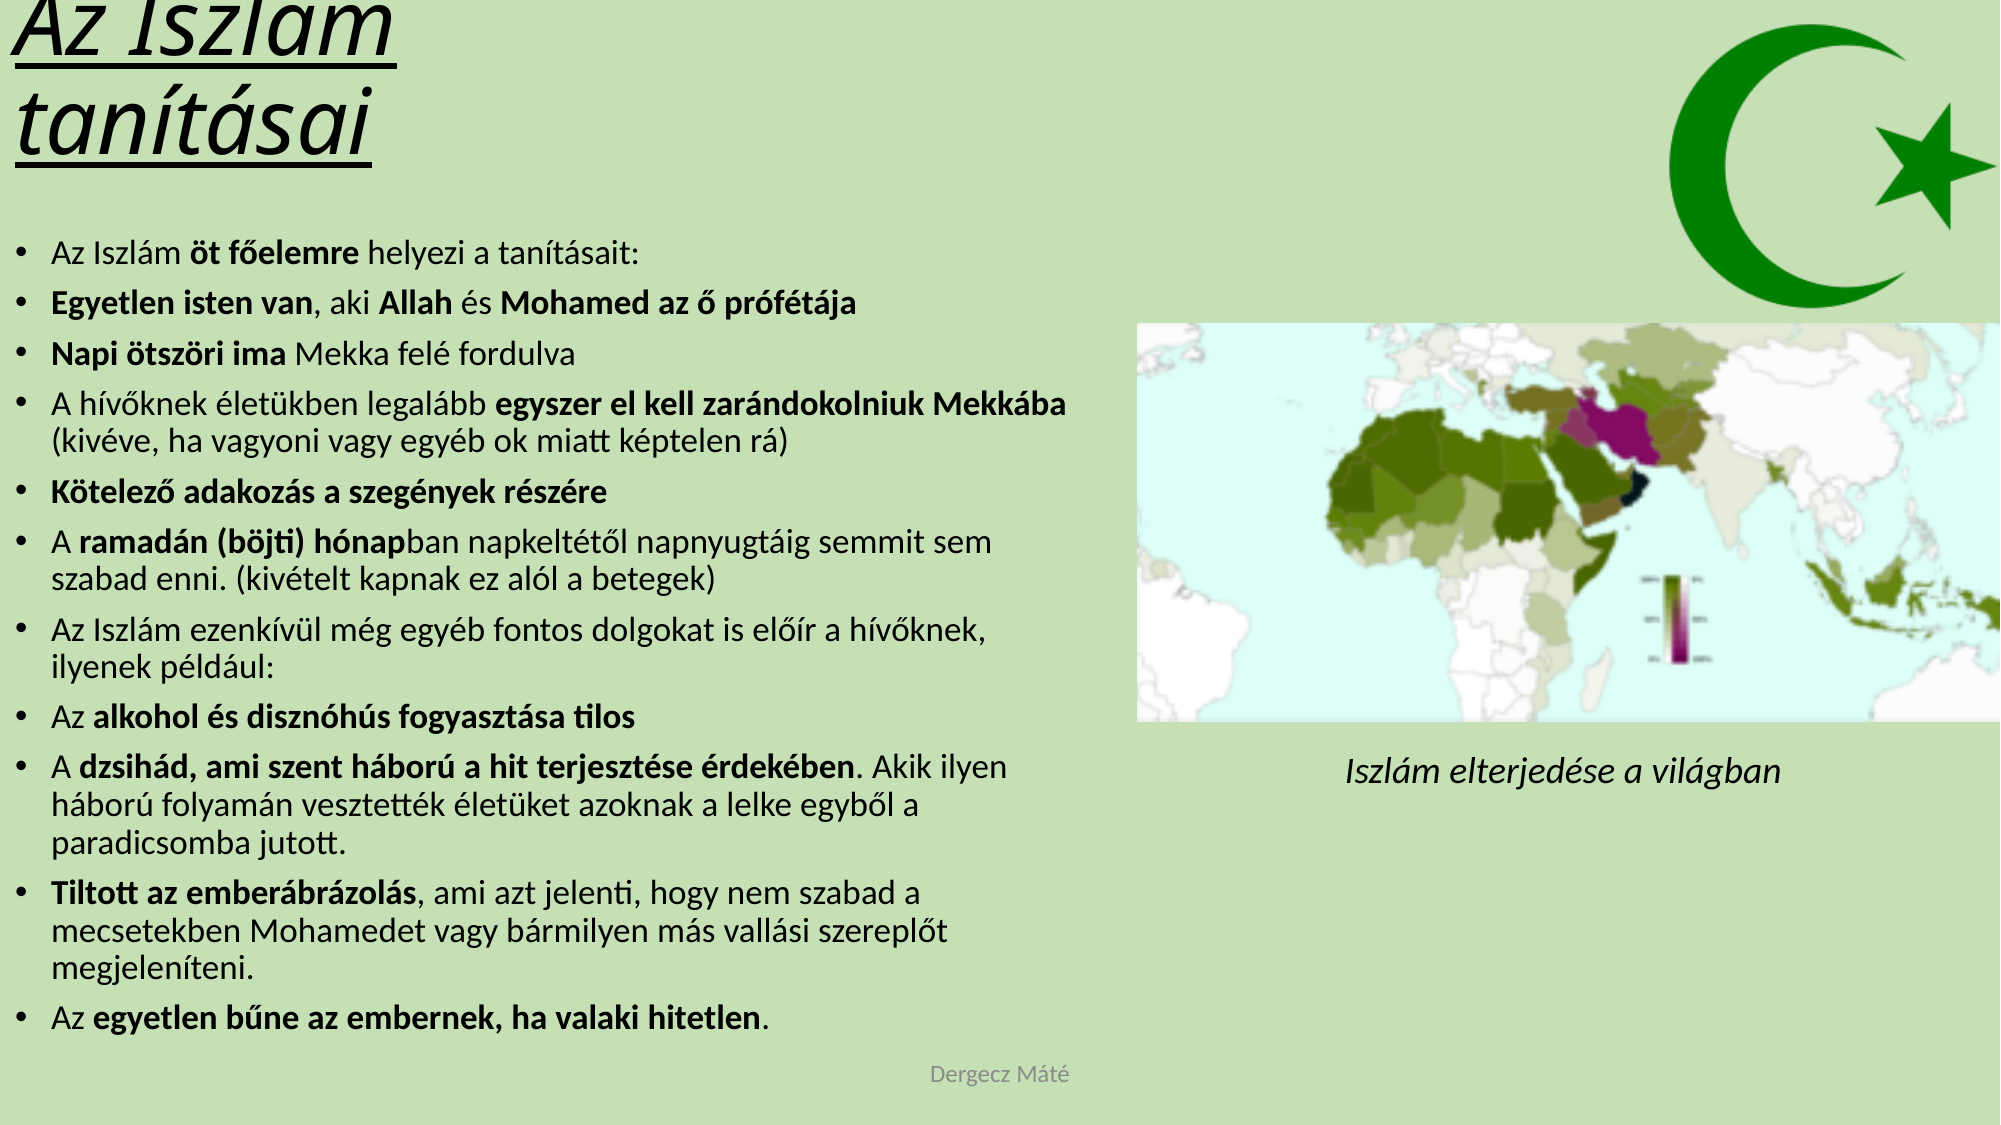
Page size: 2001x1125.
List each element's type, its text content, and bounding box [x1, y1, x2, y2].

picture [1137, 323, 2000, 722]
footer Dergecz Máté [662, 1042, 1338, 1103]
picture [1667, 22, 2000, 311]
title Az Iszlám tanításai [0, 0, 750, 152]
text_box Iszlám elterjedése a világban [1330, 739, 1808, 799]
list Az Iszlám öt főelemre helyezi a tanításait: Egyetlen isten van, aki Allah és Mohamed az ő prófétája Napi ötszöri ima Mekka felé fordulva A hívőknek életükben legalább egyszer el kell zarándokolniuk Mekkába (kivéve, ha vagyoni vagy egyéb ok miatt képtelen rá) Kötelező adakozás a szegények részére A ramadán (böjti) hónapban napkeltétől napnyugtáig semmit sem szabad enni. (kivételt kapnak ez alól a betegek) Az Iszlám ezenkívül még egyéb fontos dolgokat is előír a hívőknek, ilyenek például: Az alkohol és disznóhús fogyasztása tilos A dzsihád, ami szent háború a hit terjesztése érdekében. Akik ilyen háború folyamán vesztették életüket azoknak a lelke egyből a paradicsomba jutott. Tiltott az emberábrázolás, ami azt jelenti, hogy nem szabad a mecsetekben Mohamedet vagy bármilyen más vallási szereplőt megjeleníteni. Az egyetlen bűne az embernek, ha valaki hitetlen. [0, 227, 1103, 1052]
